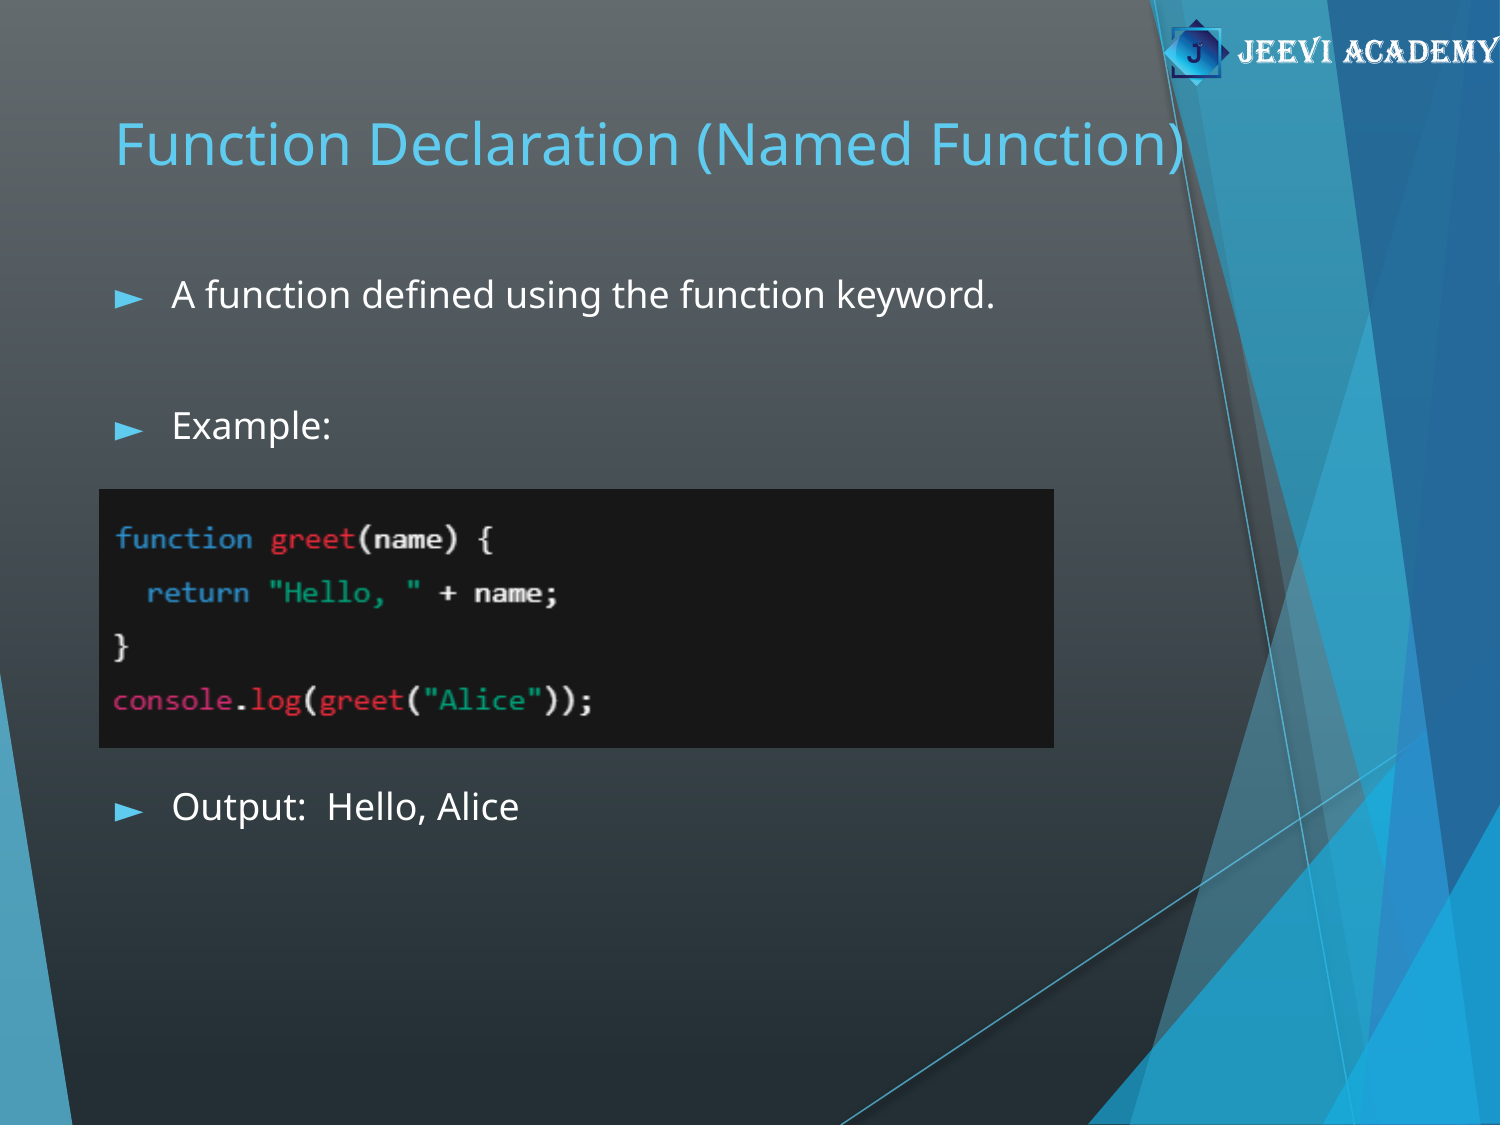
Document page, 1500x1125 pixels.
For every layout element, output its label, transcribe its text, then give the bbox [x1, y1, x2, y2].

picture [1159, 15, 1500, 89]
list A function defined using the function keyword. Example: Output: Hello, Alice [99, 263, 1142, 992]
title Function Declaration (Named Function) [99, 99, 1238, 240]
picture [99, 488, 1054, 748]
